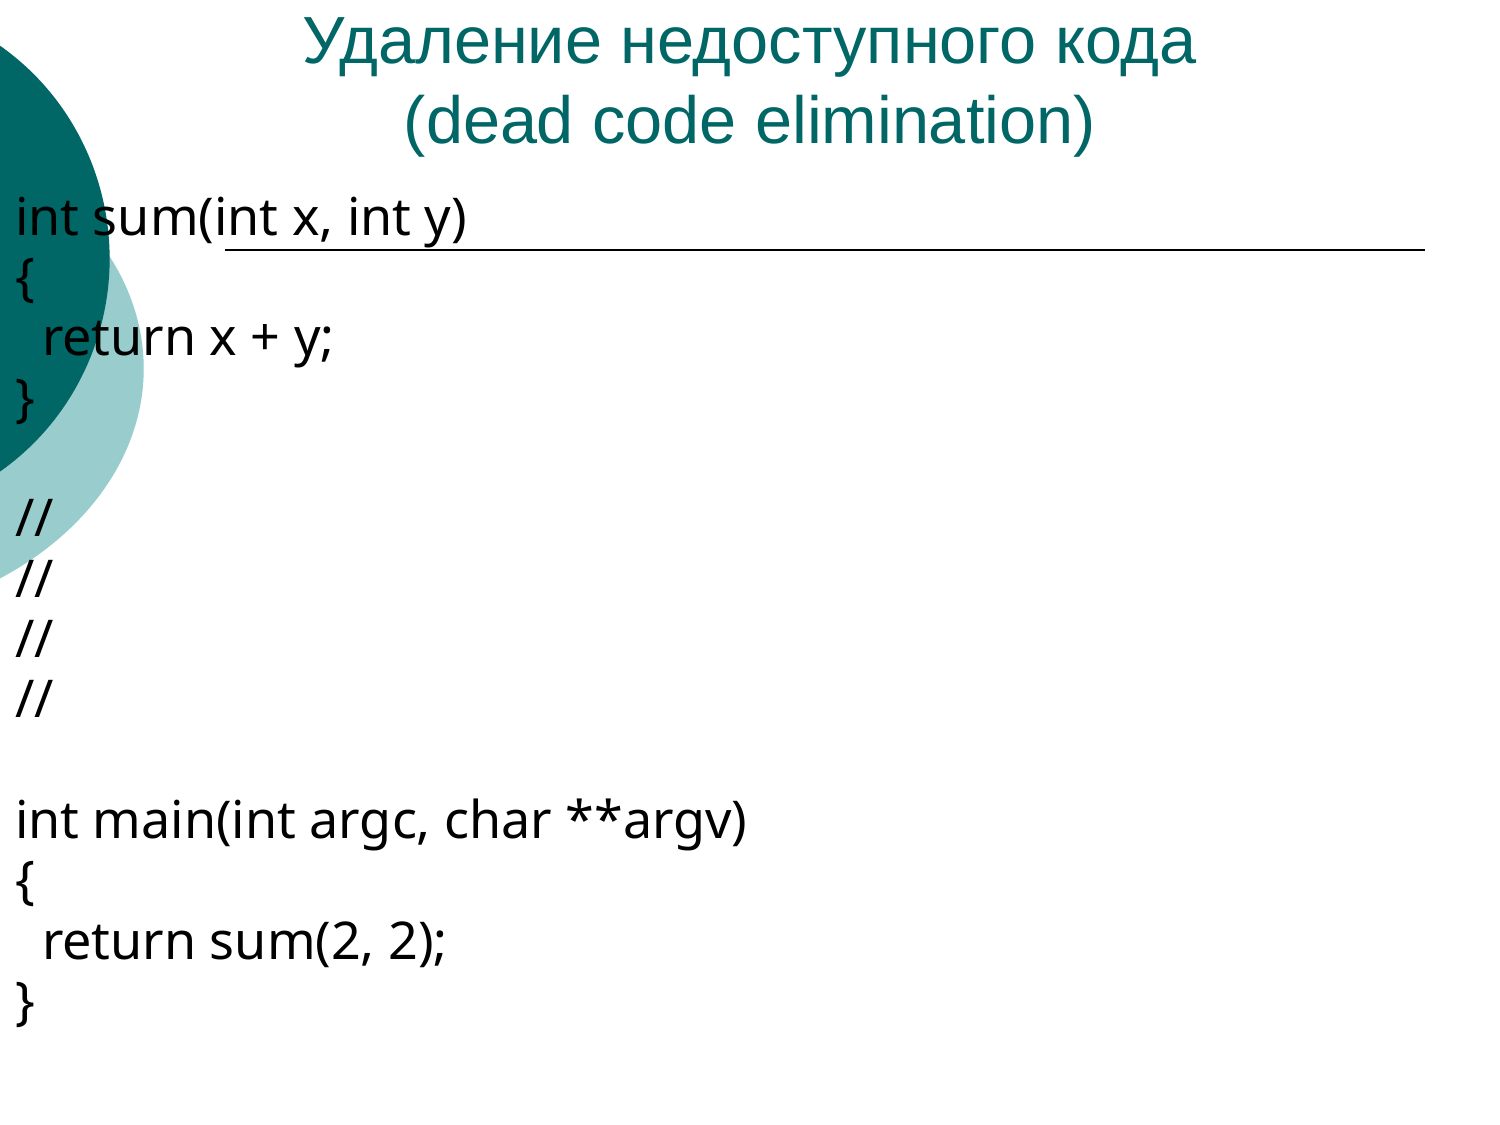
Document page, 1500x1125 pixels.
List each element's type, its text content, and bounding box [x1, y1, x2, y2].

list int sum(int x, int y) { return x + y; } // // // // int main(int argc, char **argv) { return sum(2, 2); } [0, 187, 1500, 1125]
title Удаление недоступного кода (dead code elimination) [0, 0, 1500, 165]
